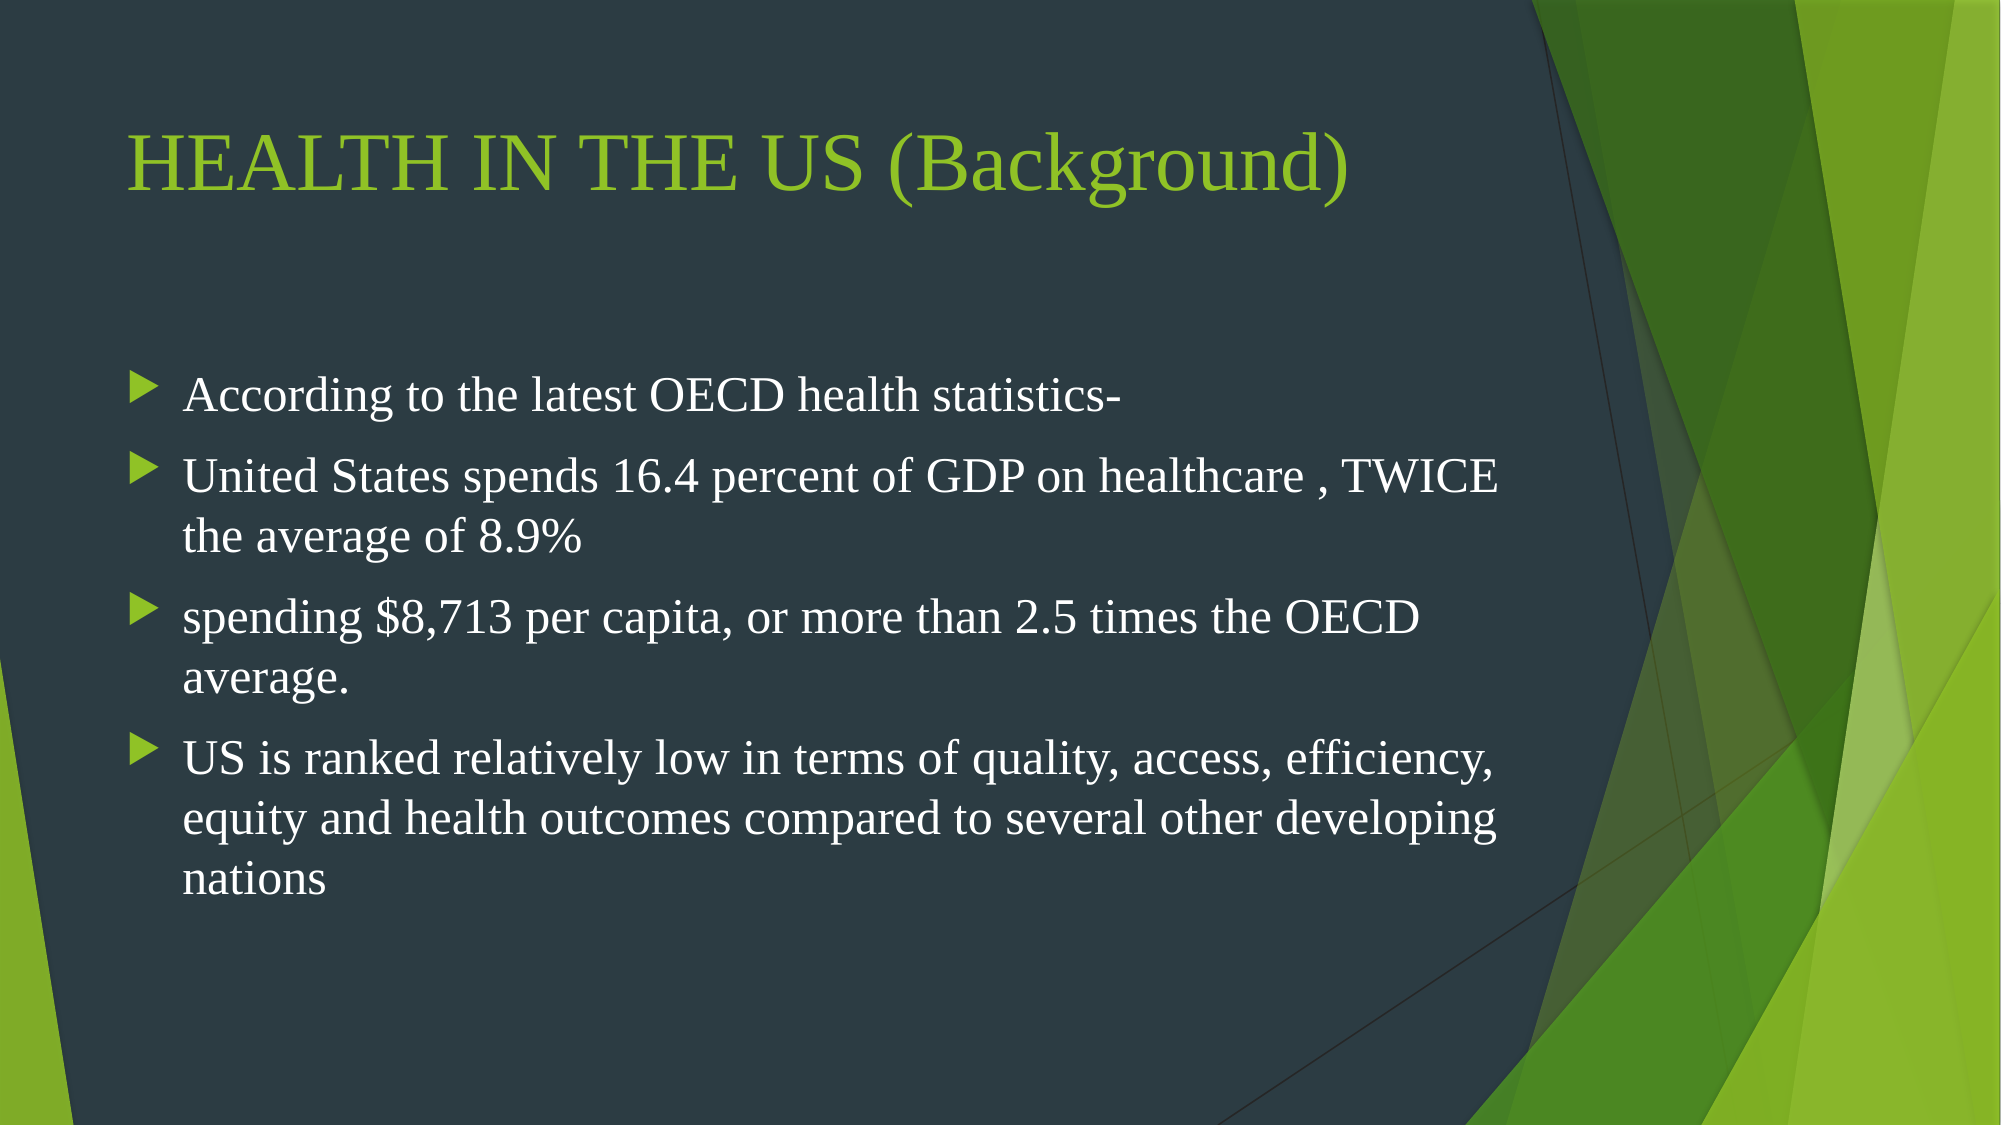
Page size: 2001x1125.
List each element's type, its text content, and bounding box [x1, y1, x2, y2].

title HEALTH IN THE US (Background) [111, 99, 1522, 317]
list According to the latest OECD health statistics- United States spends 16.4 percent of GDP on healthcare , TWICE the average of 8.9% spending $8,713 per capita, or more than 2.5 times the OECD average. US is ranked relatively low in terms of quality, access, efficiency, equity and health outcomes compared to several other developing nations [111, 354, 1522, 992]
